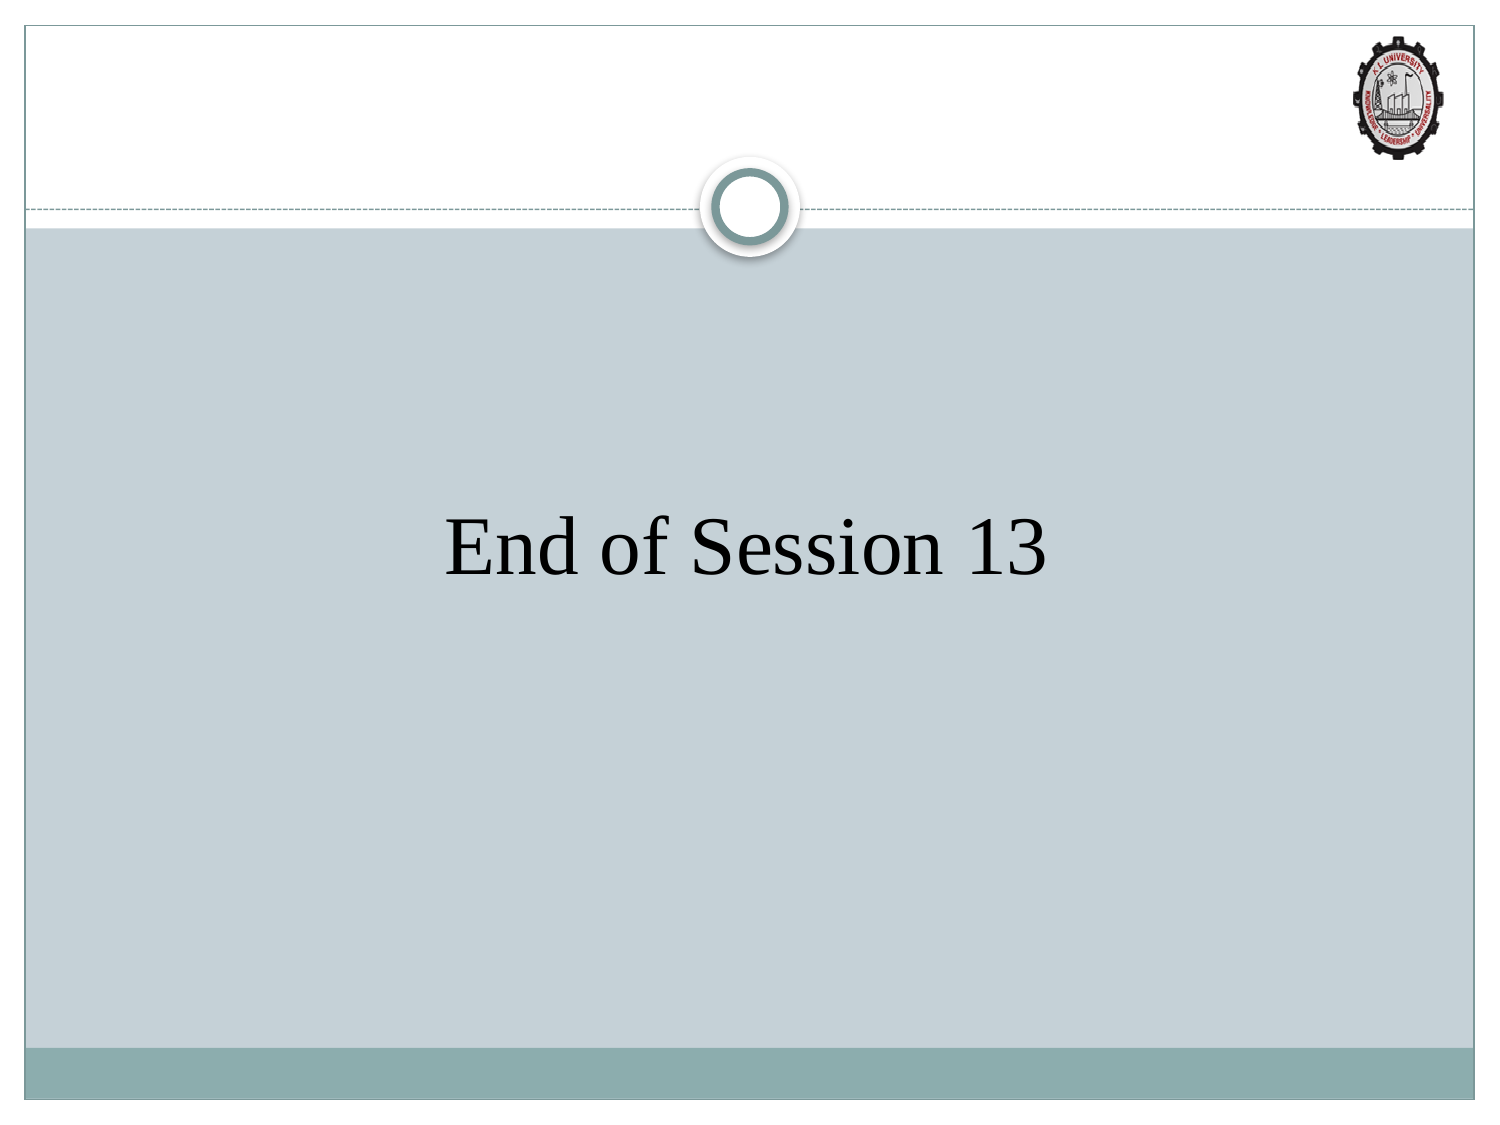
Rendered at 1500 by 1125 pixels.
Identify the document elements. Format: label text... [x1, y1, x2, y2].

list End of Session 13 [49, 250, 1445, 1001]
picture [1344, 30, 1449, 171]
